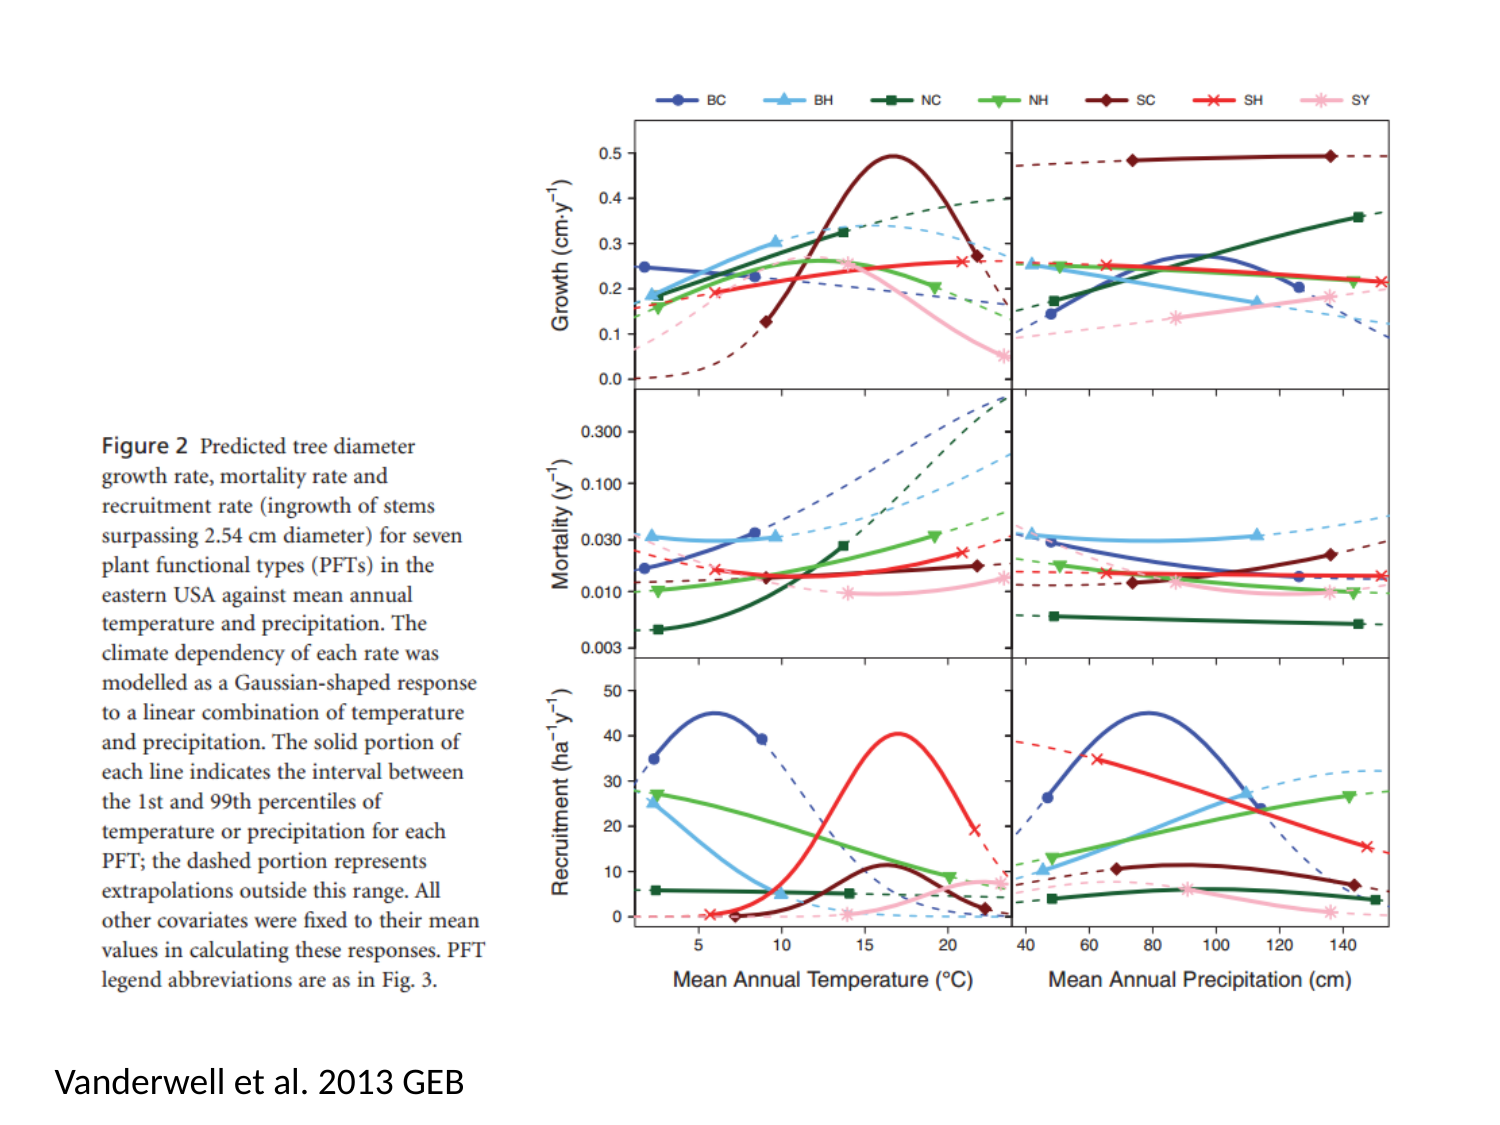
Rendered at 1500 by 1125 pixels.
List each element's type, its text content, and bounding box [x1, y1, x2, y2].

text_box Vanderwell et al. 2013 GEB [39, 1049, 481, 1110]
picture [87, 74, 1413, 1011]
